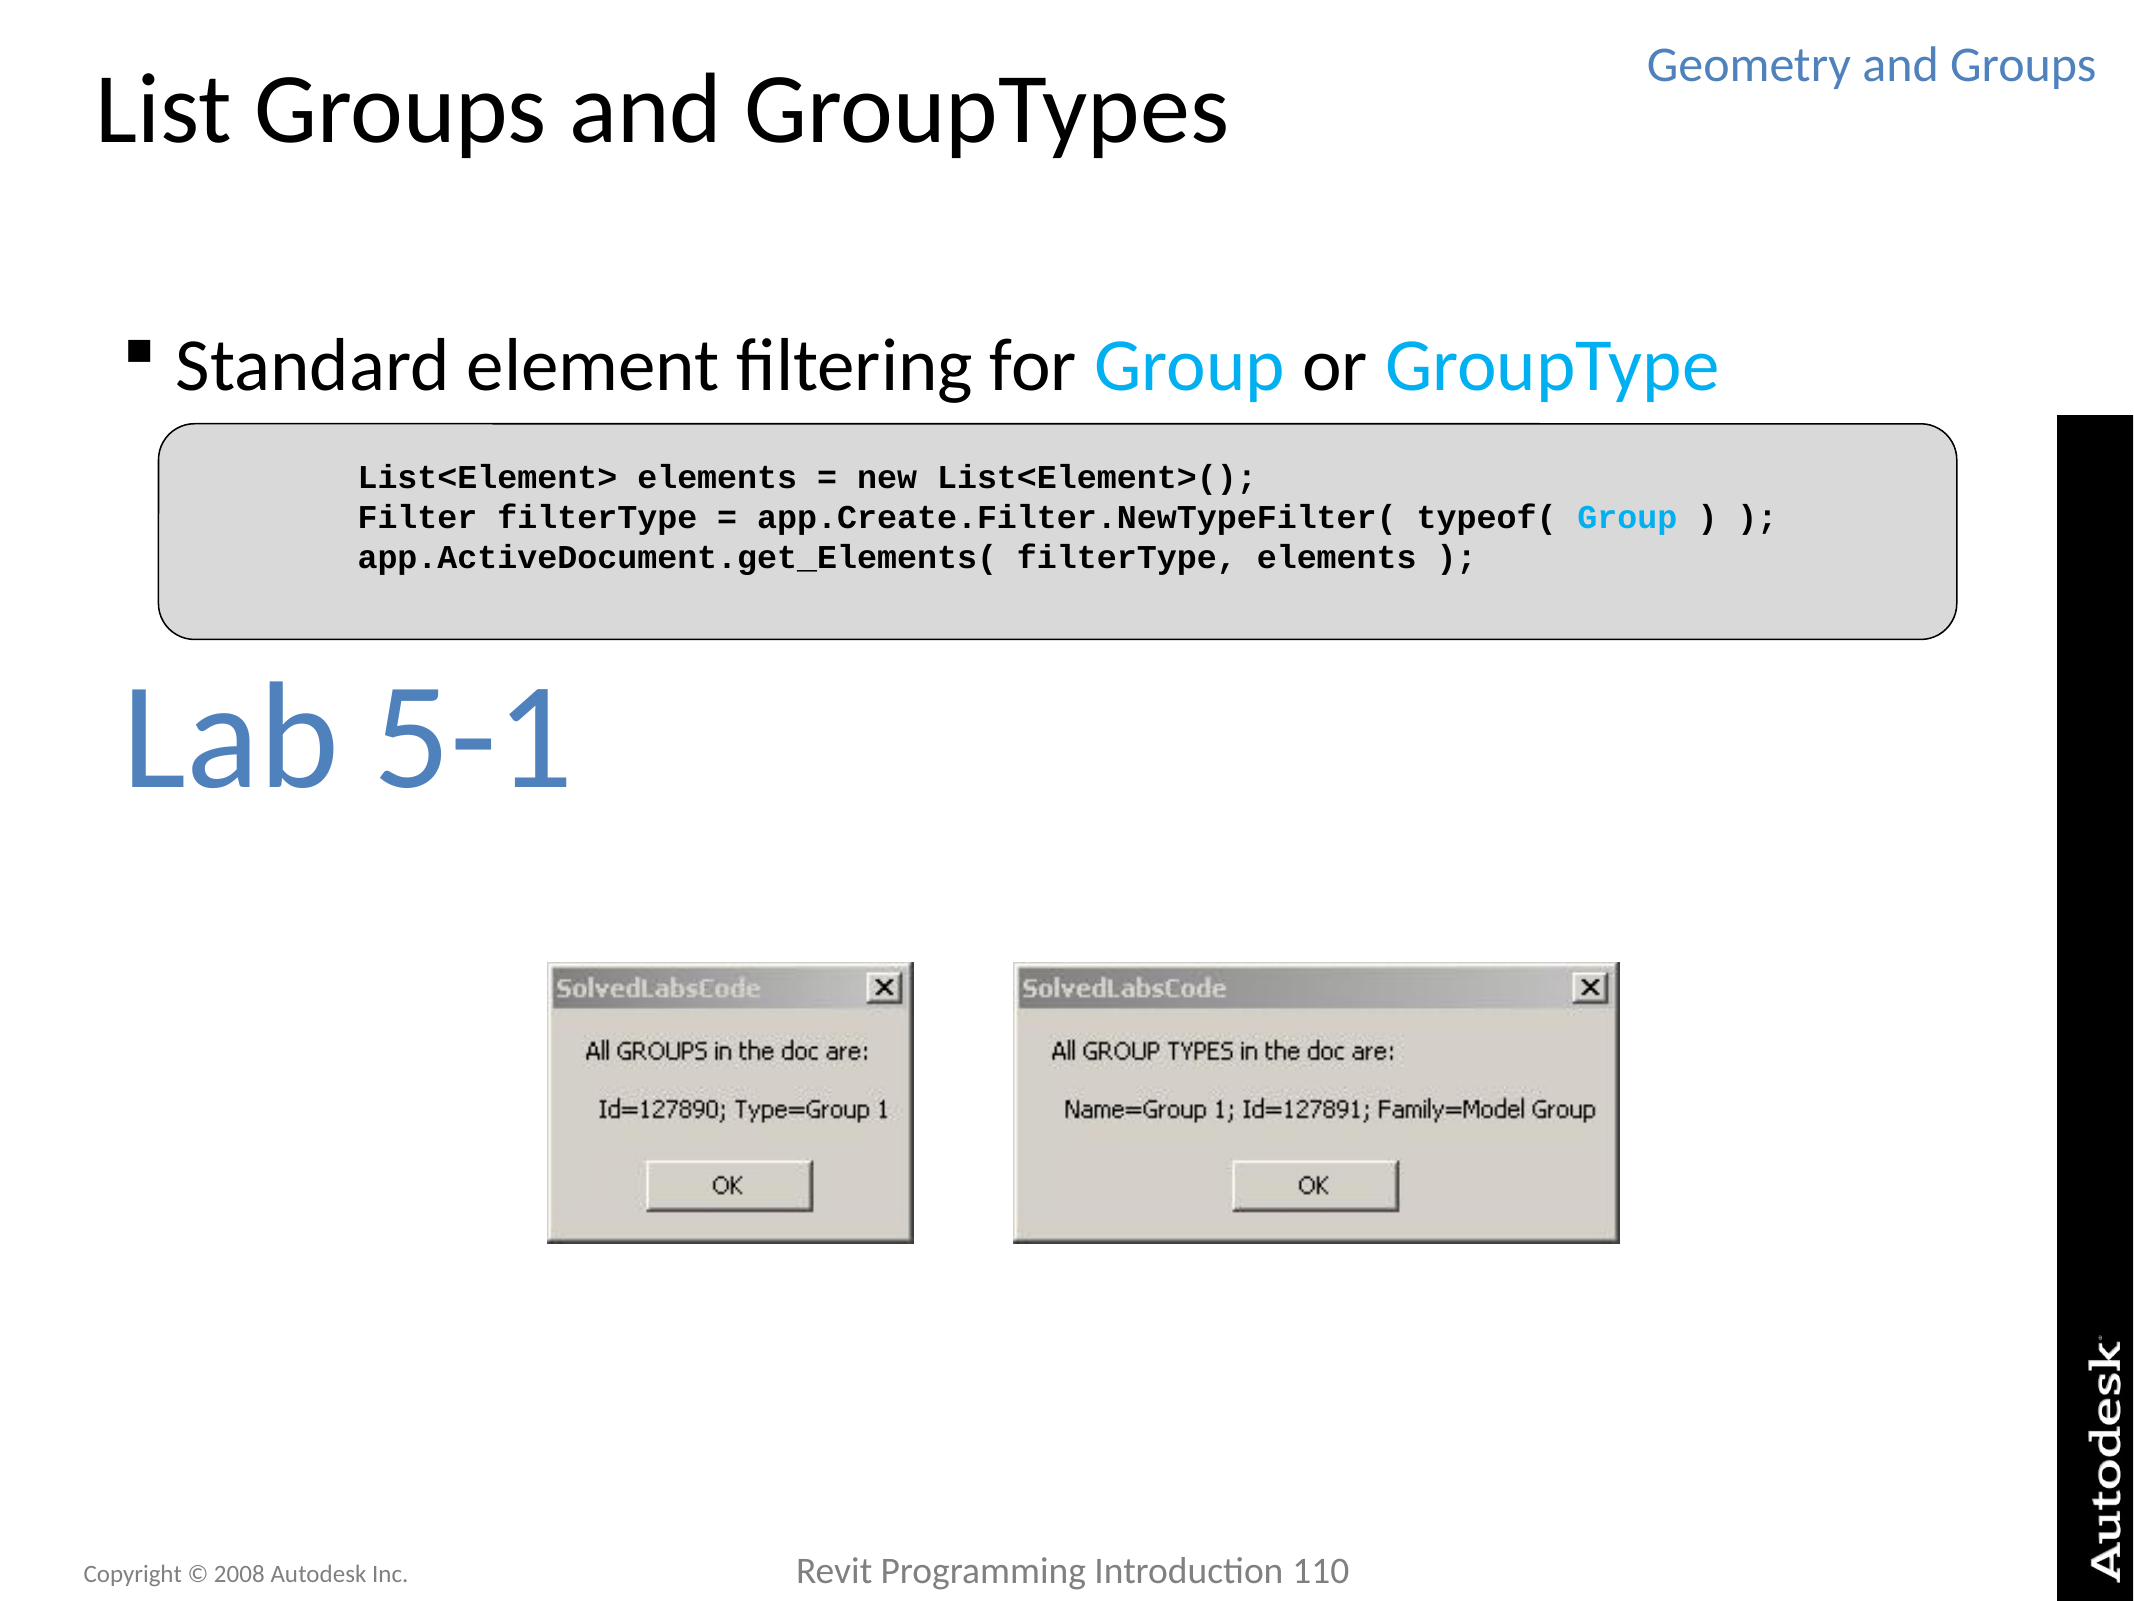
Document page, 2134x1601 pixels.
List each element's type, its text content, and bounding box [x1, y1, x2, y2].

picture [1012, 962, 1620, 1244]
text_box Geometry and Groups [1547, 31, 2108, 92]
picture [2057, 415, 2134, 1601]
list Standard element filtering for Group or GroupType List<Element> elements = new List<Element>(); Filter filterType = app.Create.Filter.NewTypeFilter( typeof( Group ) ); app.ActiveDocument.get_Elements( filterType, elements ); Lab 5-1 [74, 304, 1873, 928]
text_box [1873, 423, 1957, 640]
title List Groups and GroupTypes [74, 31, 2041, 299]
picture [546, 962, 914, 1244]
